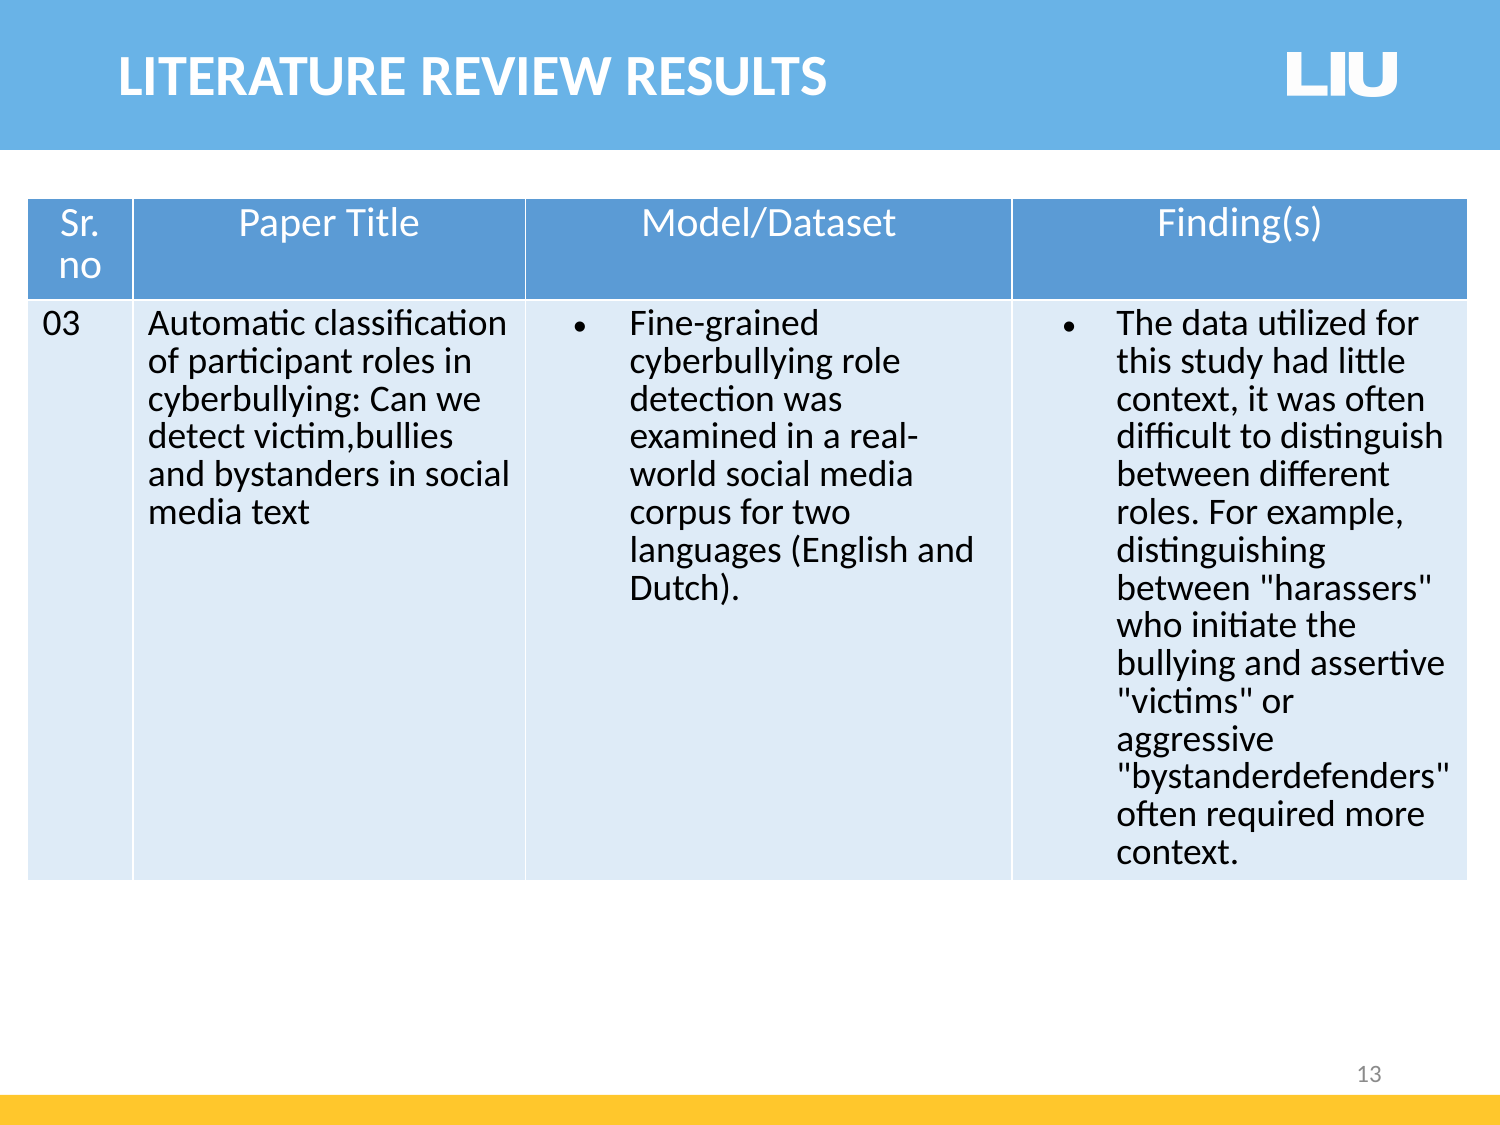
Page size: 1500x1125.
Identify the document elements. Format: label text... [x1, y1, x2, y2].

slide_number 13 [1059, 1042, 1397, 1103]
table_header Paper Title [134, 199, 525, 299]
text_box LITERATURE REVIEW RESULTS [103, 4, 1176, 148]
table_cell Automatic classification of participant roles in cyberbullying: Can we detect victim,bullies and bystanders in social media text [134, 301, 525, 880]
table_header Sr. no [28, 199, 132, 299]
table_header Finding(s) [1013, 199, 1467, 299]
table_cell Fine-grained cyberbullying role detection was examined in a real-world social media corpus for two languages (English and Dutch). [526, 301, 1011, 880]
table_cell 03 [28, 301, 132, 880]
table_header Model/Dataset [526, 199, 1011, 299]
table_cell The data utilized for this study had little context, it was often difficult to distinguish between different roles. For example, distinguishing between "harassers" who initiate the bullying and assertive "victims" or aggressive "bystanderdefenders" often required more context. [1013, 301, 1467, 880]
picture [1287, 52, 1397, 97]
